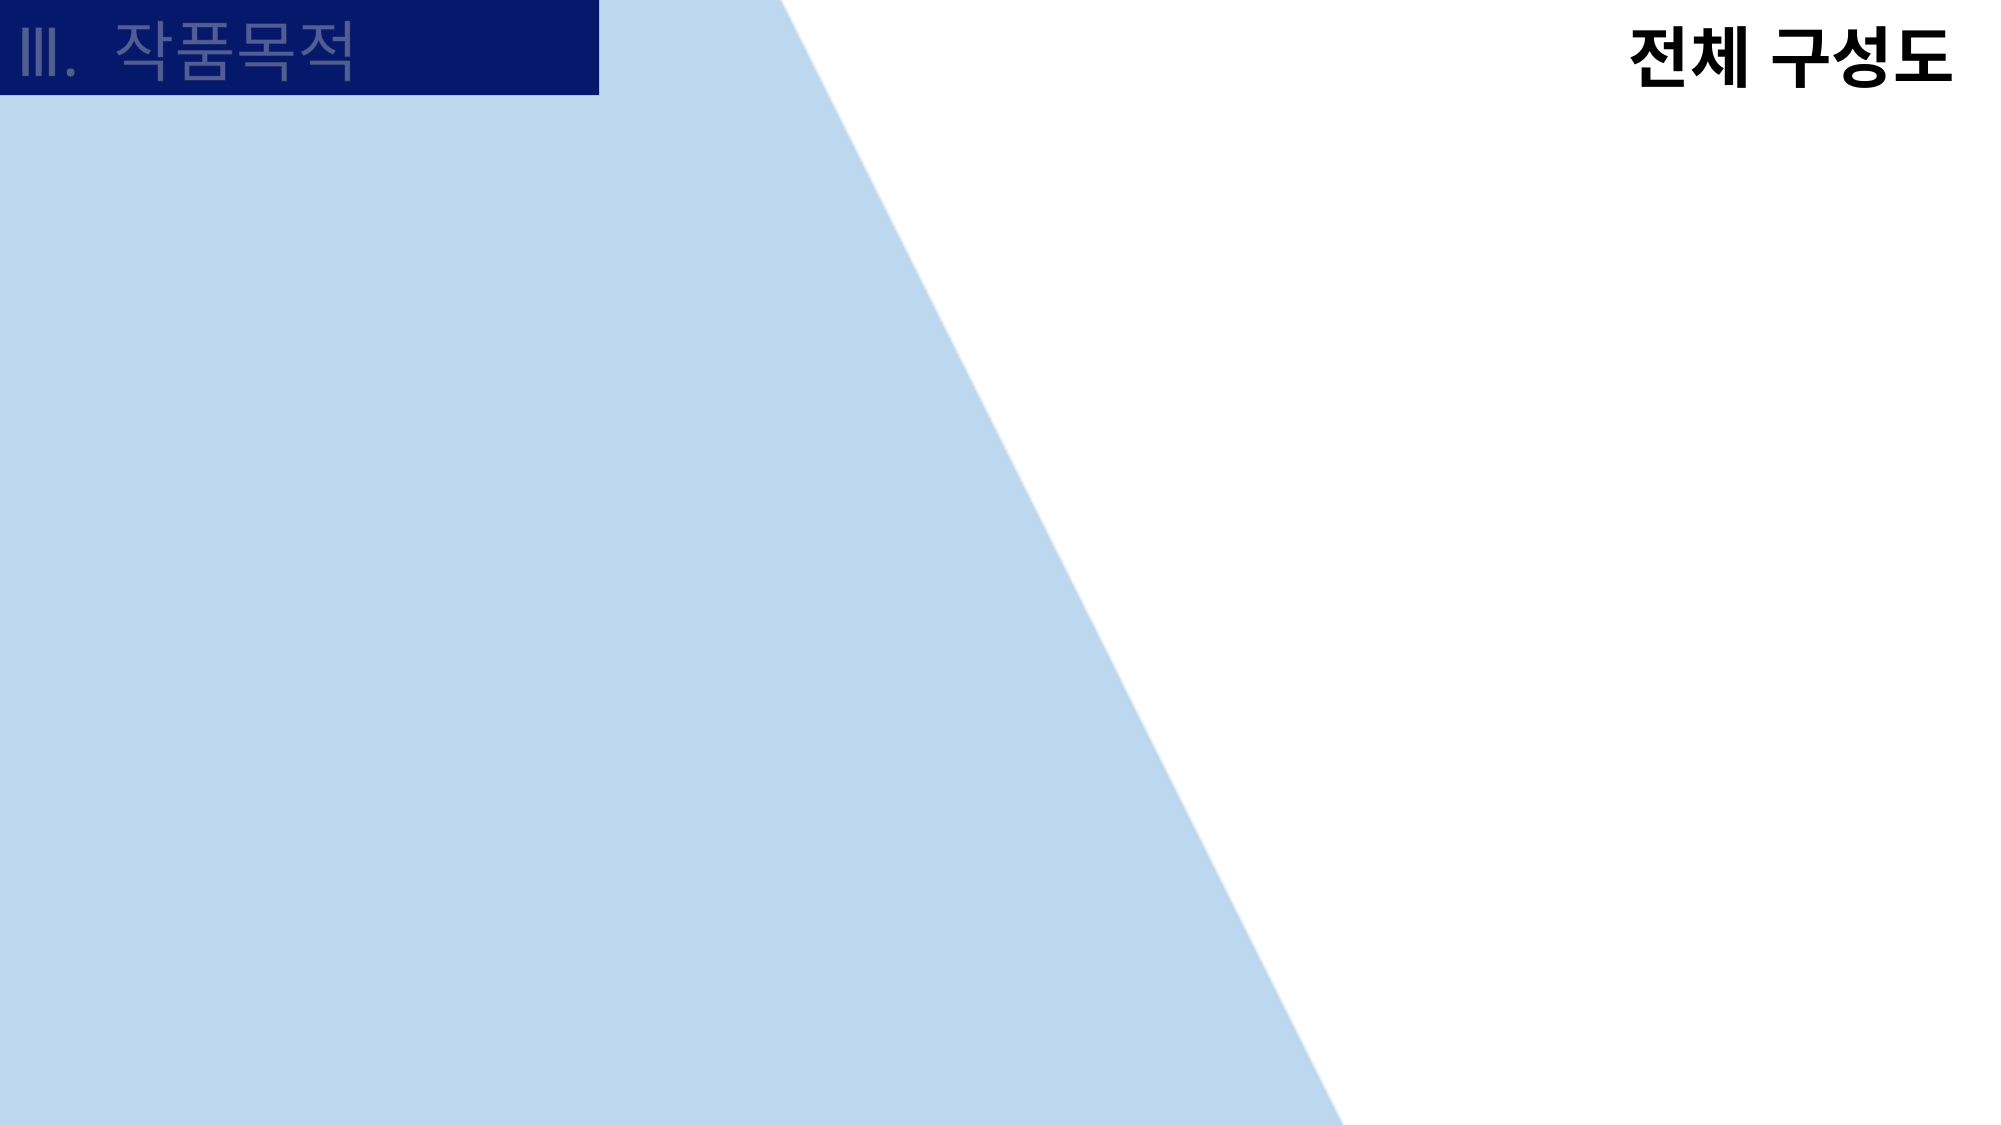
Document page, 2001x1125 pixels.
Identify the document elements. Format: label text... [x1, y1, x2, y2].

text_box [0, 0, 603, 98]
text_box 전체 구성도 [1614, 8, 2000, 104]
picture [0, 0, 1375, 1125]
